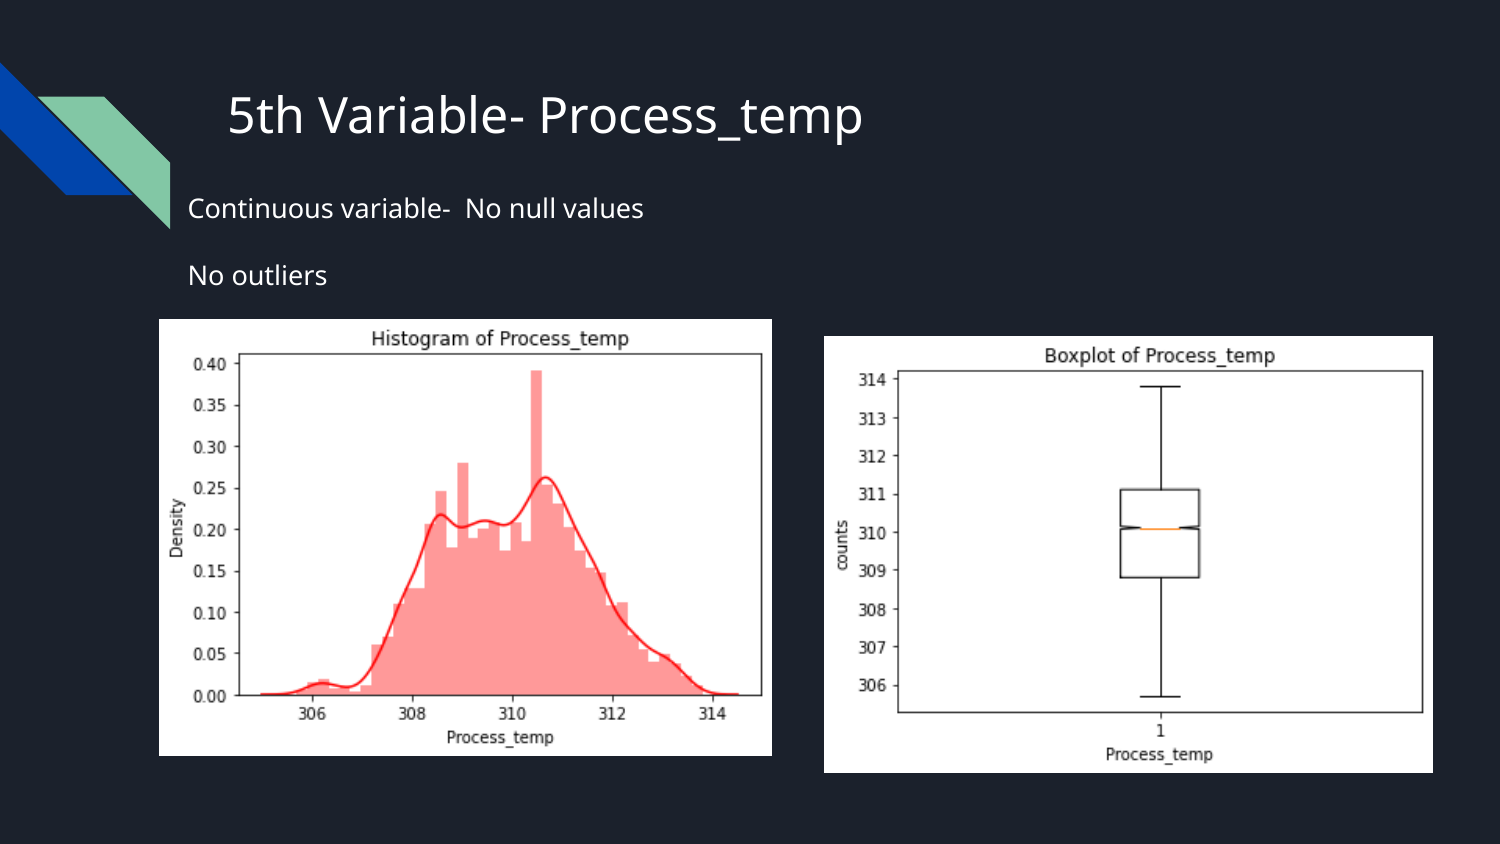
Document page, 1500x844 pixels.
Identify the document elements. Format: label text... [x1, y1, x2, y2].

title 5th Variable- Process_temp [212, 64, 1368, 215]
picture [823, 336, 1433, 773]
picture [158, 318, 772, 756]
list Continuous variable- No null values No outliers [172, 168, 1328, 647]
